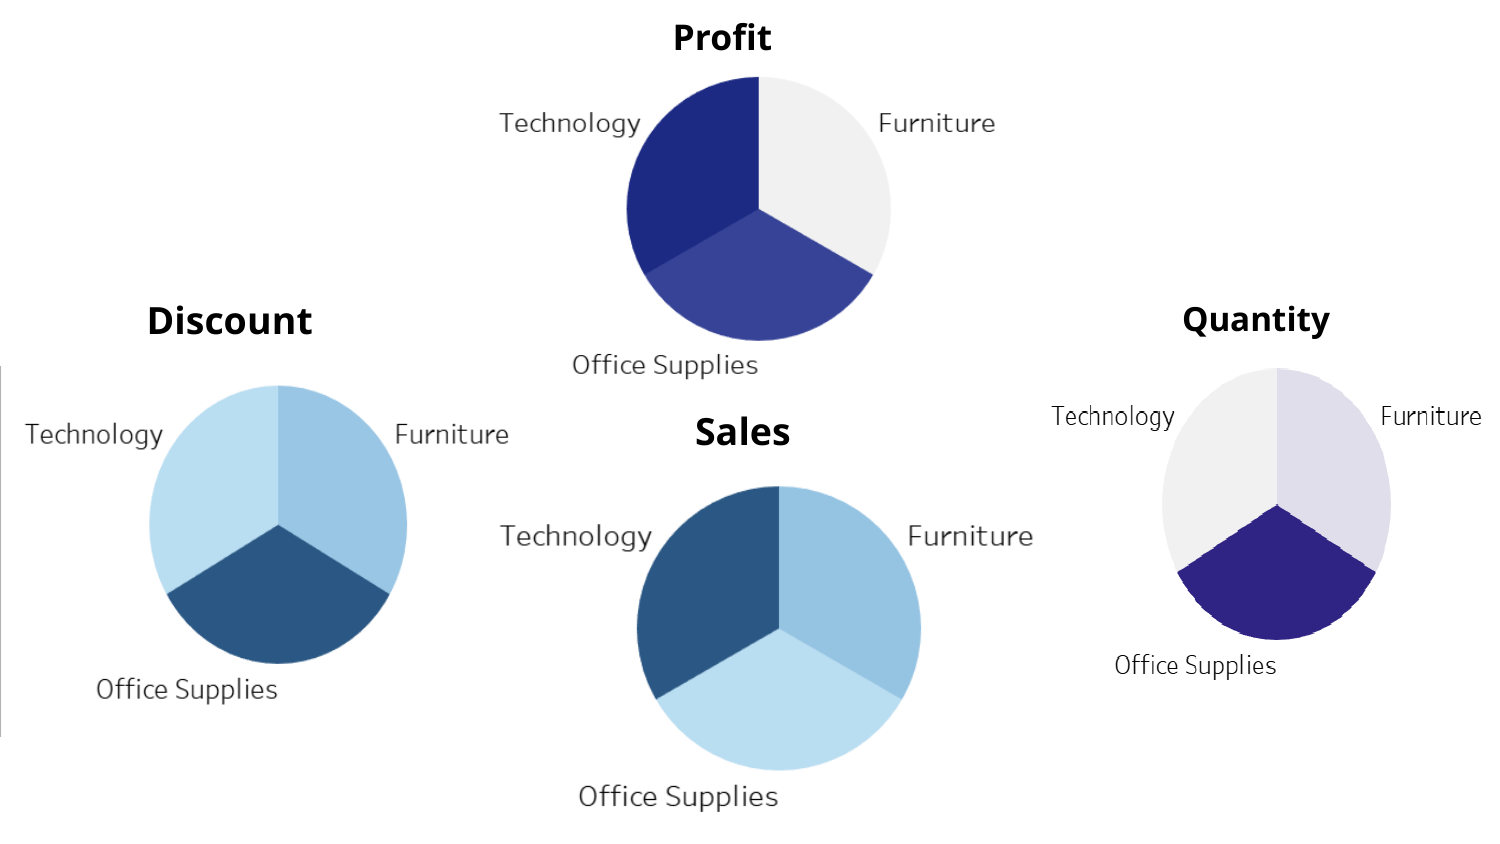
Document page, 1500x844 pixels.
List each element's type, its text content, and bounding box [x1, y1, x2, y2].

text_box Discount [131, 282, 420, 354]
text_box Sales [679, 417, 891, 451]
text_box Profit [657, 0, 946, 42]
text_box Quantity [1167, 283, 1422, 351]
picture [0, 43, 1490, 844]
